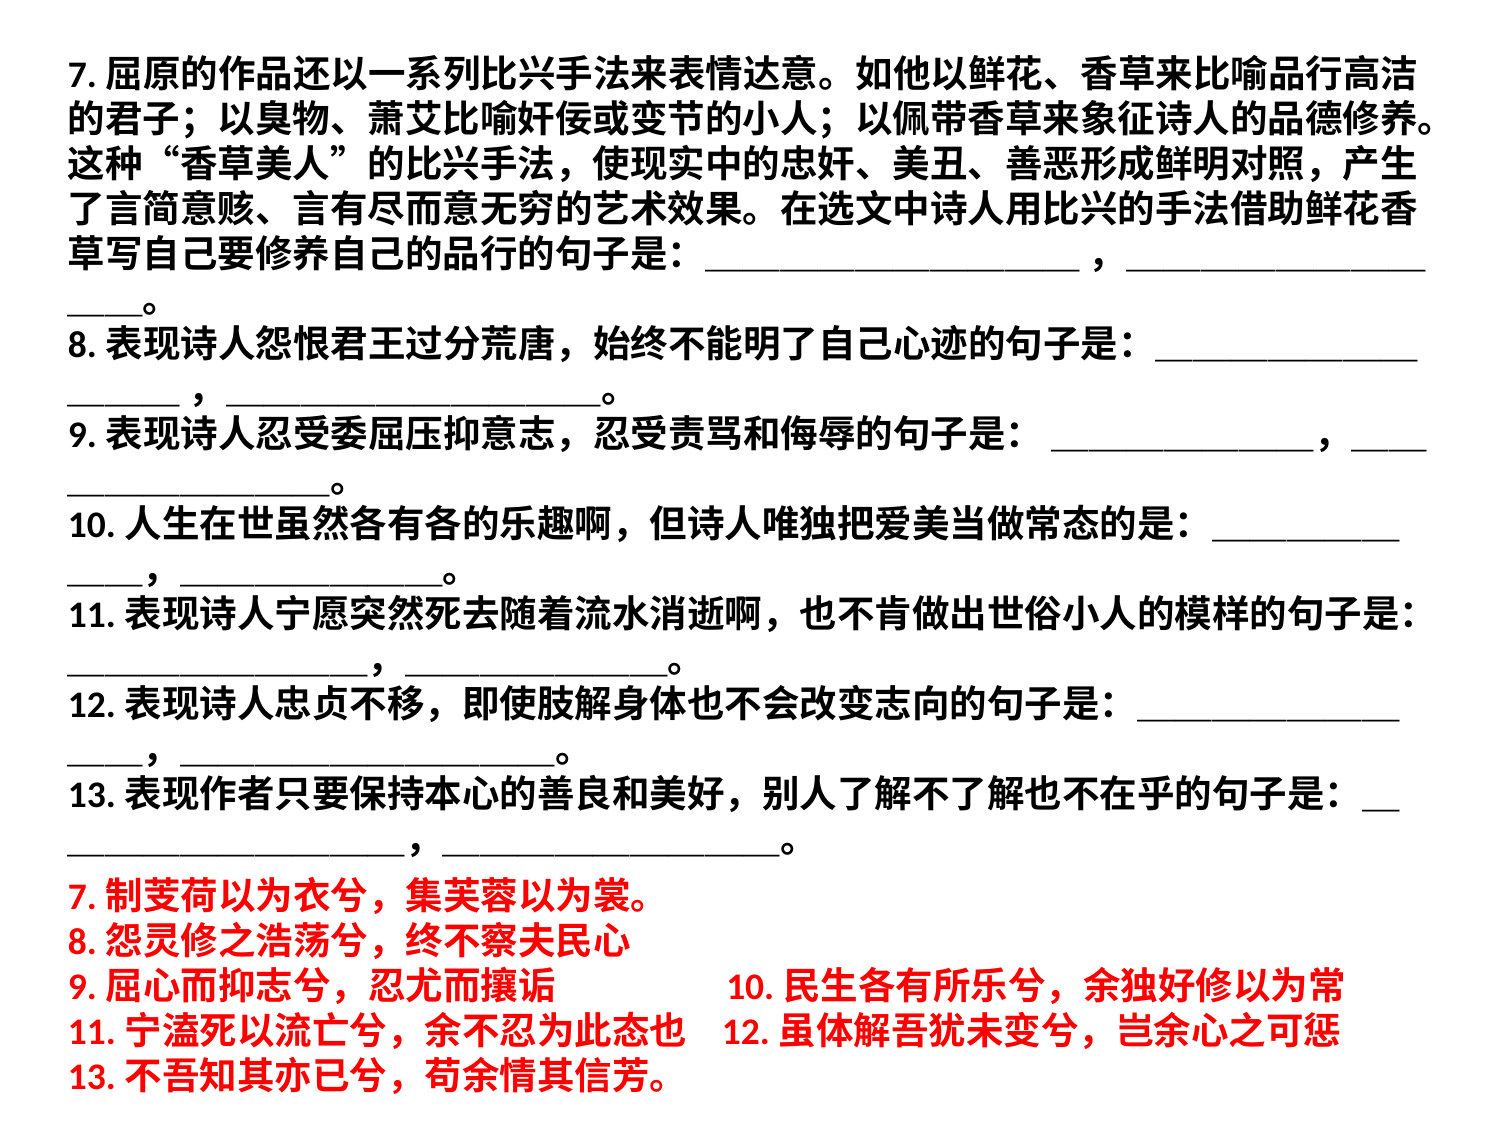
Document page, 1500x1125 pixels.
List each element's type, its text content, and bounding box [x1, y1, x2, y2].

text_box 7.制芰荷以为衣兮，集芙蓉以为裳。 8.怨灵修之浩荡兮，终不察夫民心 9.屈心而抑志兮，忍尤而攘诟 10.民生各有所乐兮，余独好修以为常 11.宁溘死以流亡兮，余不忍为此态也 12.虽体解吾犹未变兮，岂余心之可惩 13.不吾知其亦已兮，苟余情其信芳。 [53, 865, 1436, 1125]
text_box 7.屈原的作品还以一系列比兴手法来表情达意。如他以鲜花、香草来比喻品行高洁的君子；以臭物、萧艾比喻奸佞或变节的小人；以佩带香草来象征诗人的品德修养。这种“香草美人”的比兴手法，使现实中的忠奸、美丑、善恶形成鲜明对照，产生了言简意赅、言有尽而意无穷的艺术效果。在选文中诗人用比兴的手法借助鲜花香草写自己要修养自己的品行的句子是：＿＿＿＿＿＿＿＿＿＿ ，＿＿＿＿＿＿＿＿＿＿。 8.表现诗人怨恨君王过分荒唐，始终不能明了自己心迹的句子是：＿＿＿＿＿＿＿＿＿＿ ，＿＿＿＿＿＿＿＿＿＿。 9.表现诗人忍受委屈压抑意志，忍受责骂和侮辱的句子是： ＿＿＿＿＿＿＿，＿＿＿＿＿＿＿＿＿。 10.人生在世虽然各有各的乐趣啊，但诗人唯独把爱美当做常态的是：＿＿＿＿＿＿＿，＿＿＿＿＿＿＿。 11.表现诗人宁愿突然死去随着流水消逝啊，也不肯做出世俗小人的模样的句子是：＿＿＿＿＿＿＿＿，＿＿＿＿＿＿＿。 12.表现诗人忠贞不移，即使肢解身体也不会改变志向的句子是：＿＿＿＿＿＿＿＿＿，＿＿＿＿＿＿＿＿＿＿。 13.表现作者只要保持本心的善良和美好，别人了解不了解也不在乎的句子是：＿＿＿＿＿＿＿＿＿＿，＿＿＿＿＿＿＿＿＿。 [53, 42, 1447, 958]
